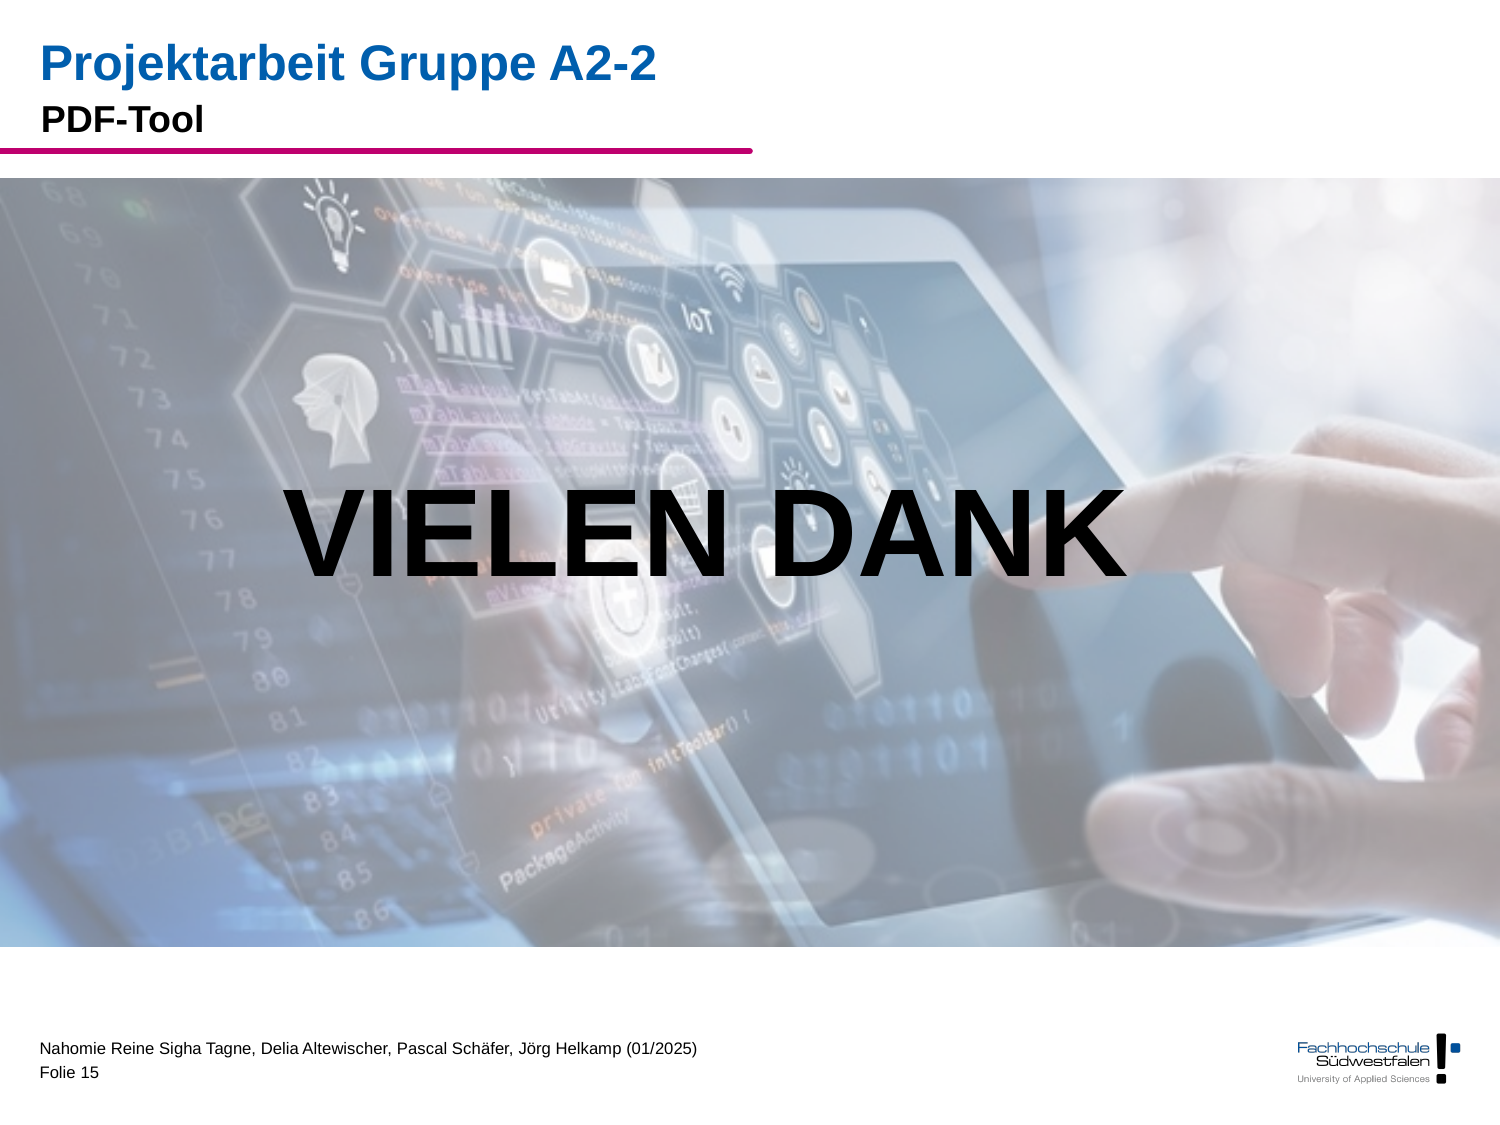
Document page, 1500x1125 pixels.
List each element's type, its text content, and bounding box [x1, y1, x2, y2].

picture [0, 178, 1500, 947]
footer Nahomie Reine Sigha Tagne, Delia Altewischer, Pascal Schäfer, Jörg Helkamp (01/2025) [39, 1037, 1160, 1061]
title Projektarbeit Gruppe A2-2 [39, 30, 1460, 88]
list PDF-Tool [40, 88, 1459, 149]
